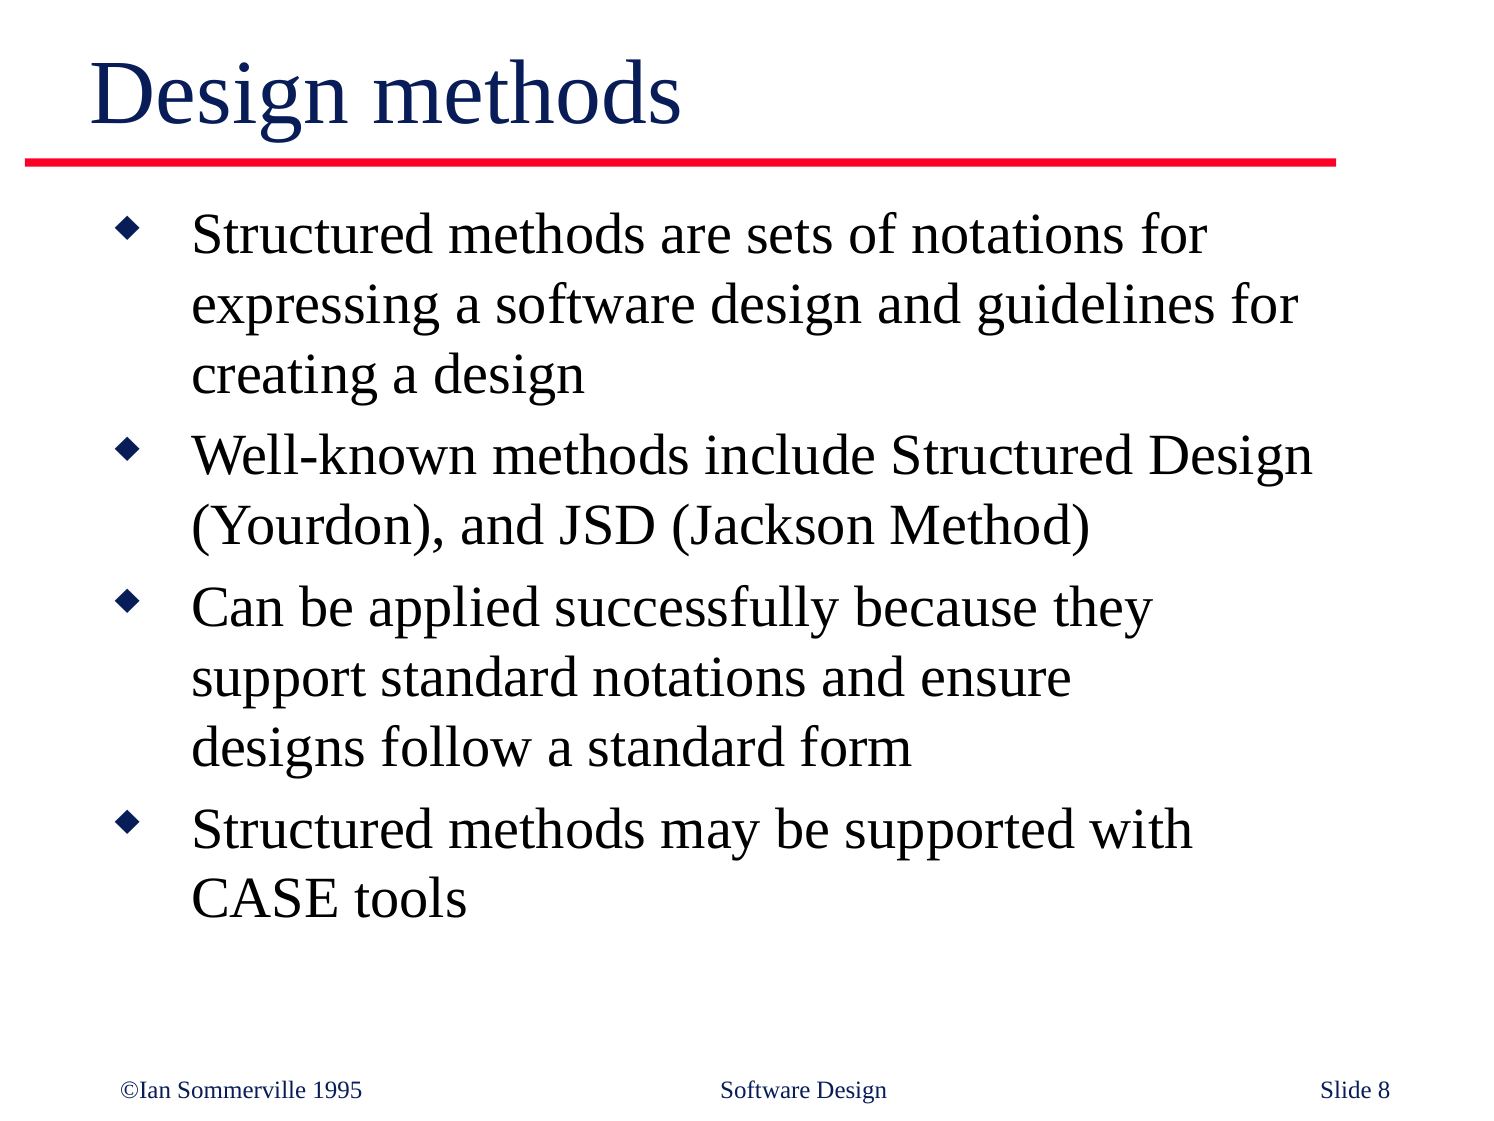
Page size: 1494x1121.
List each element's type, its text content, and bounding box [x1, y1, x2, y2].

title Design methods [75, 37, 1350, 150]
list Structured methods are sets of notations for expressing a software design and guidelines for creating a design Well-known methods include Structured Design (Yourdon), and JSD (Jackson Method) Can be applied successfully because they support standard notations and ensure designs follow a standard form Structured methods may be supported with CASE tools [99, 187, 1437, 1024]
